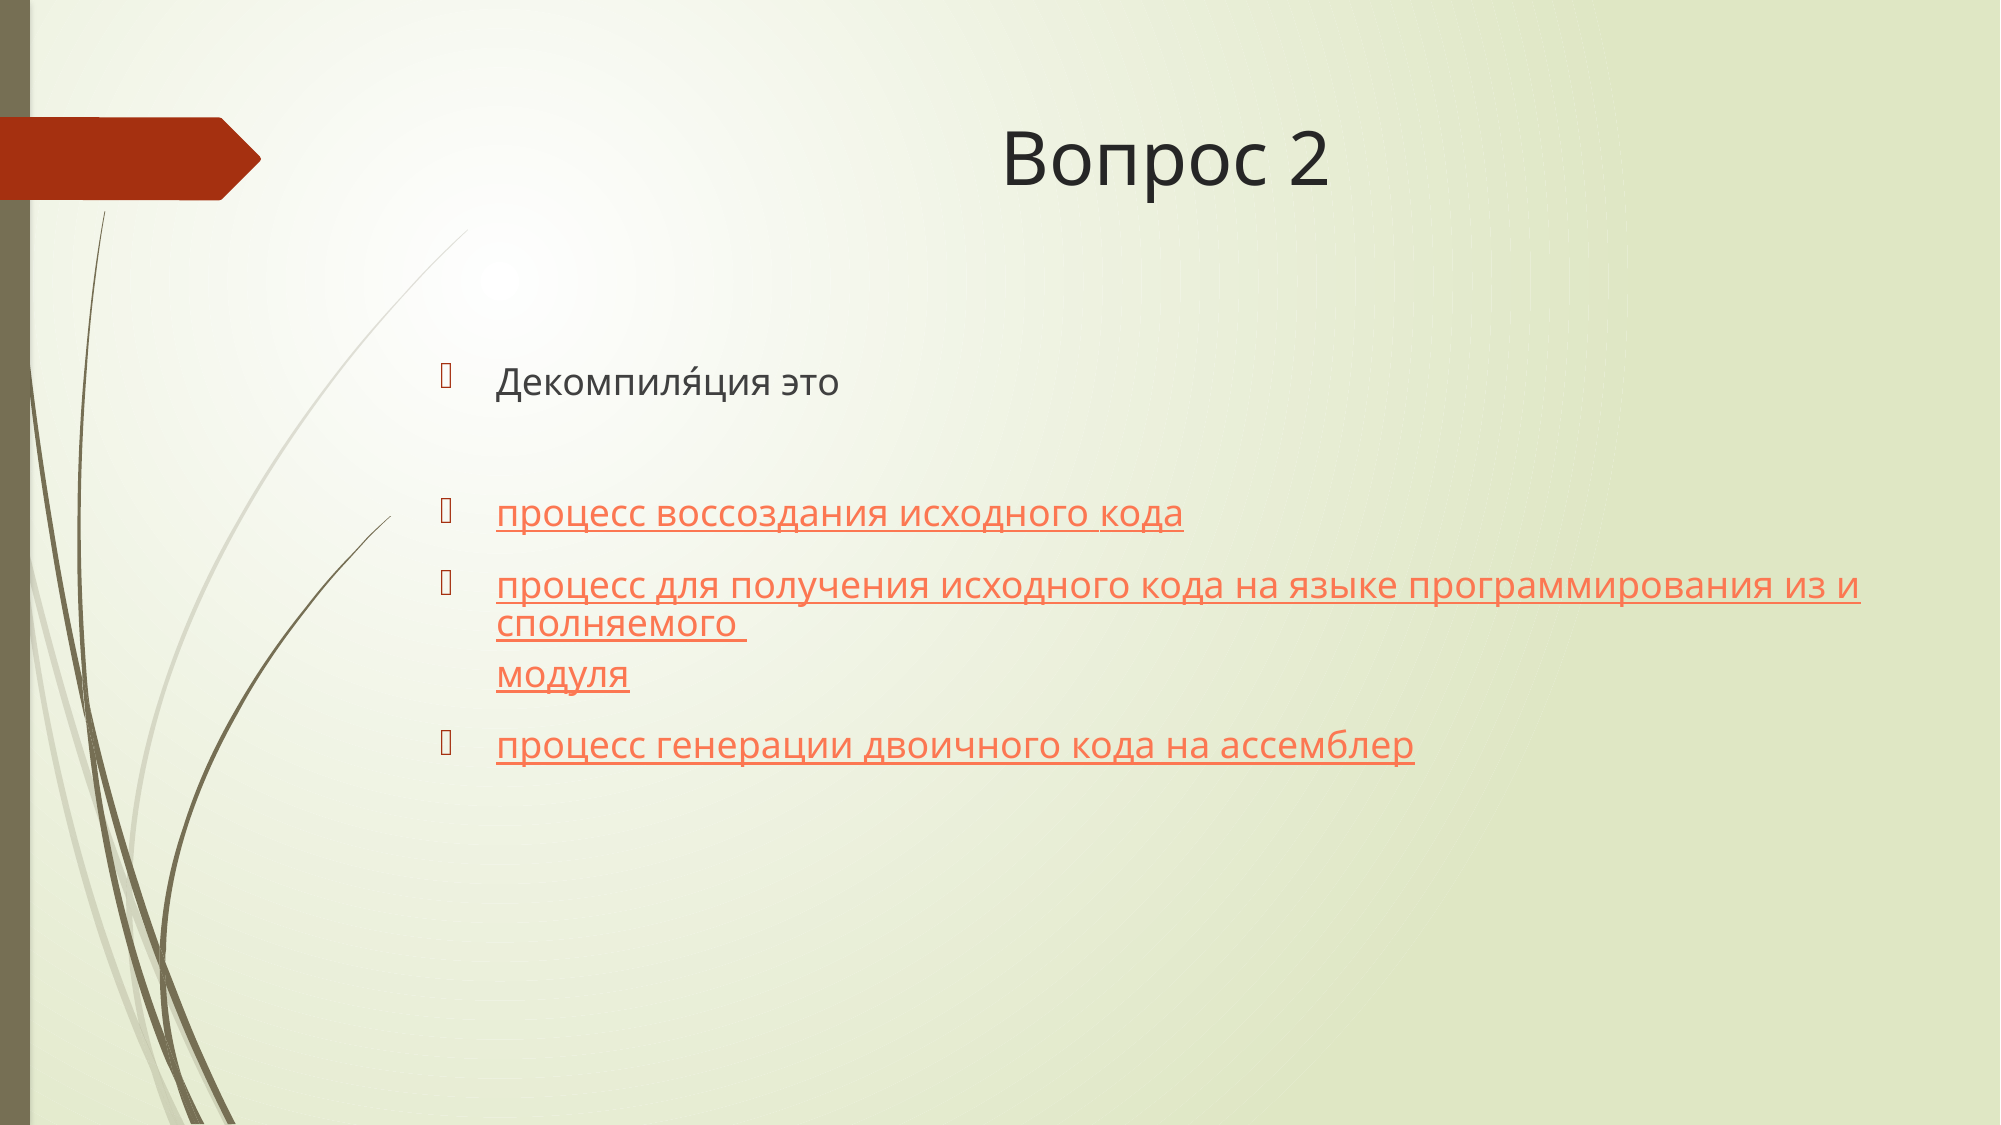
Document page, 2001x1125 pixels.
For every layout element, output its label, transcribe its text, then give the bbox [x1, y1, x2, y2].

title Вопрос 2 [425, 102, 1888, 313]
list Декомпиля́ция это процесс воссоздания исходного кода процесс для получения исходного кода на языке программирования из исполняемого модуля процесс генерации двоичного кода на ассемблер [424, 350, 1888, 970]
